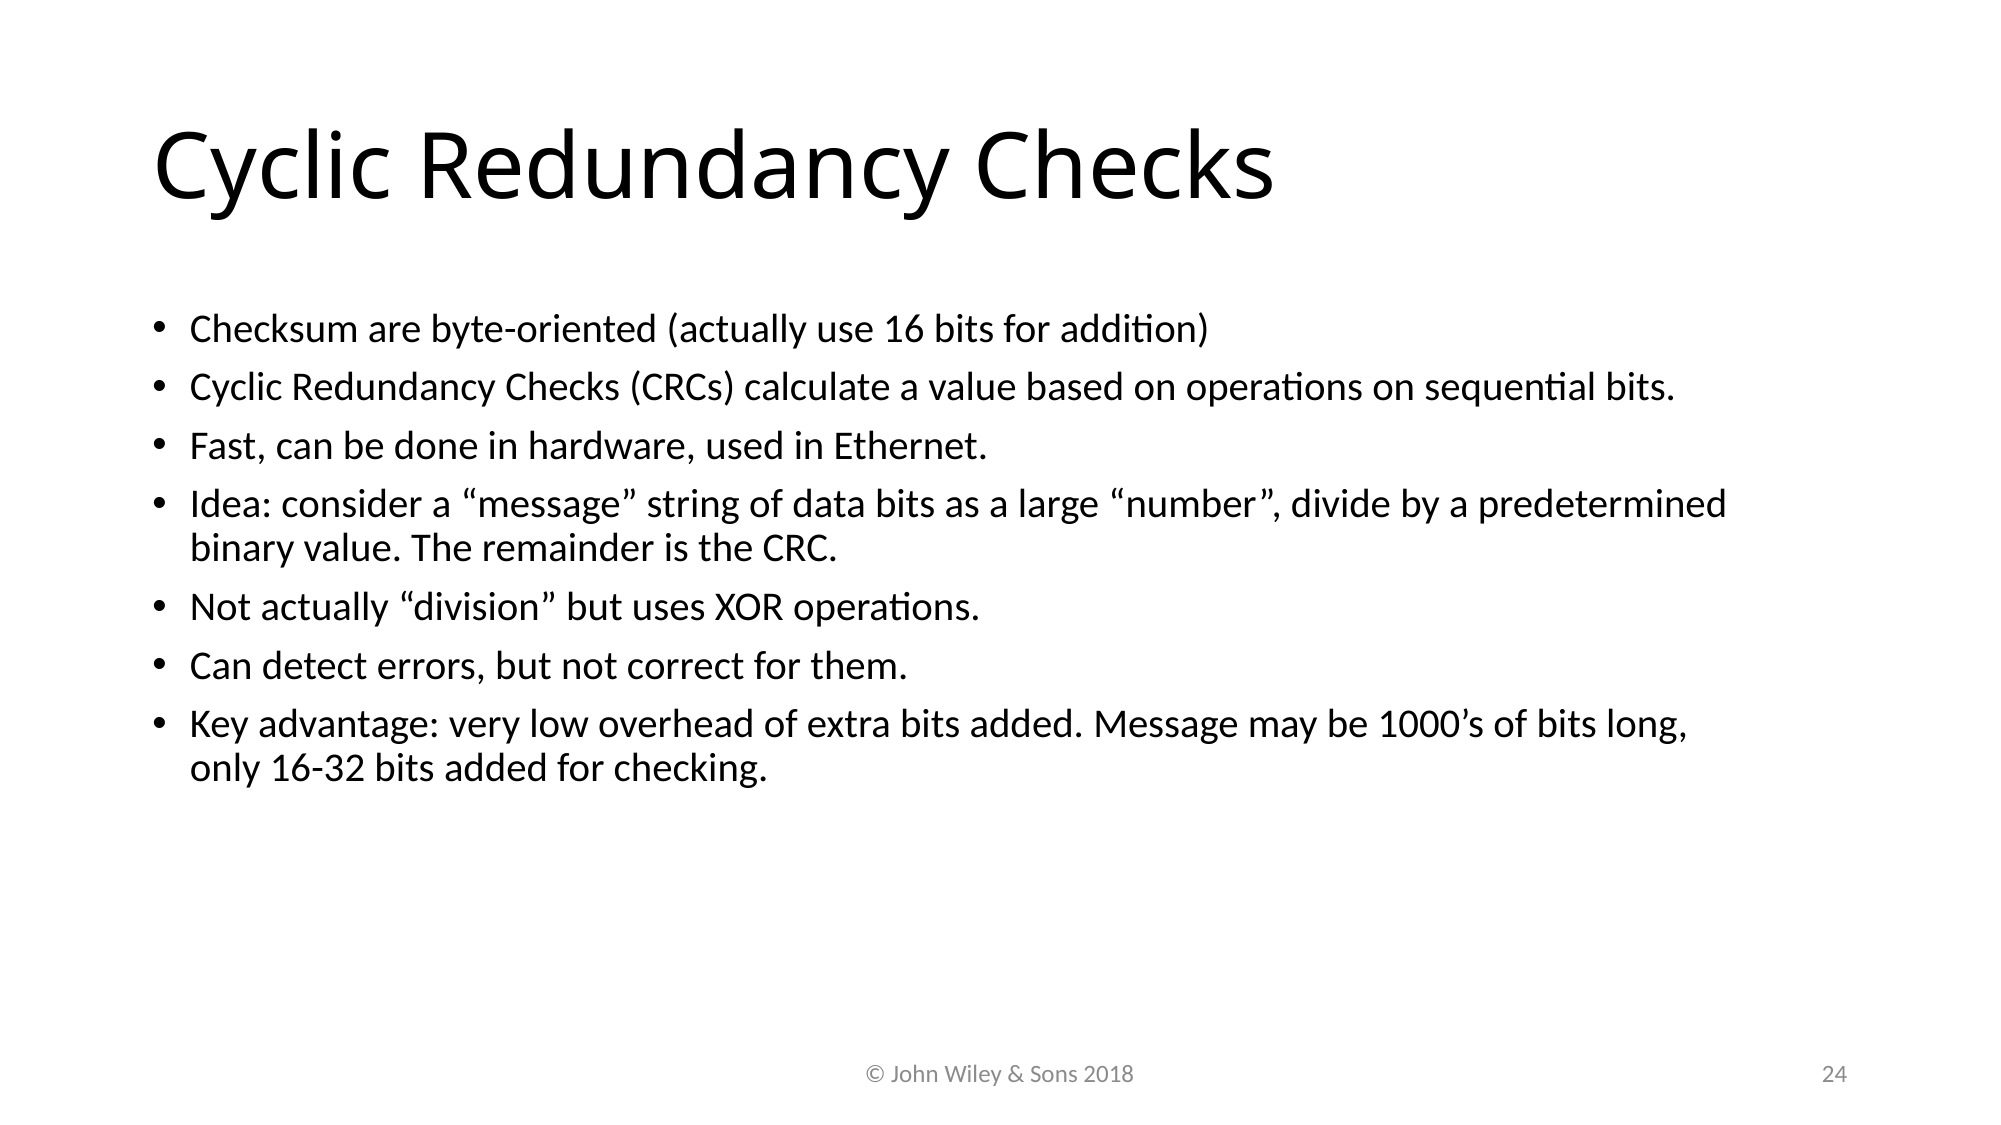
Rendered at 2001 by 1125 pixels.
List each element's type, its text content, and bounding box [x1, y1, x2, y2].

list Checksum are byte-oriented (actually use 16 bits for addition) Cyclic Redundancy Checks (CRCs) calculate a value based on operations on sequential bits. Fast, can be done in hardware, used in Ethernet. Idea: consider a “message” string of data bits as a large “number”, divide by a predetermined binary value. The remainder is the CRC. Not actually “division” but uses XOR operations. Can detect errors, but not correct for them. Key advantage: very low overhead of extra bits added. Message may be 1000’s of bits long, only 16-32 bits added for checking. [137, 299, 1749, 800]
footer © John Wiley & Sons 2018 [662, 1042, 1338, 1103]
slide_number 24 [1412, 1042, 1863, 1103]
title Cyclic Redundancy Checks [137, 59, 1863, 278]
